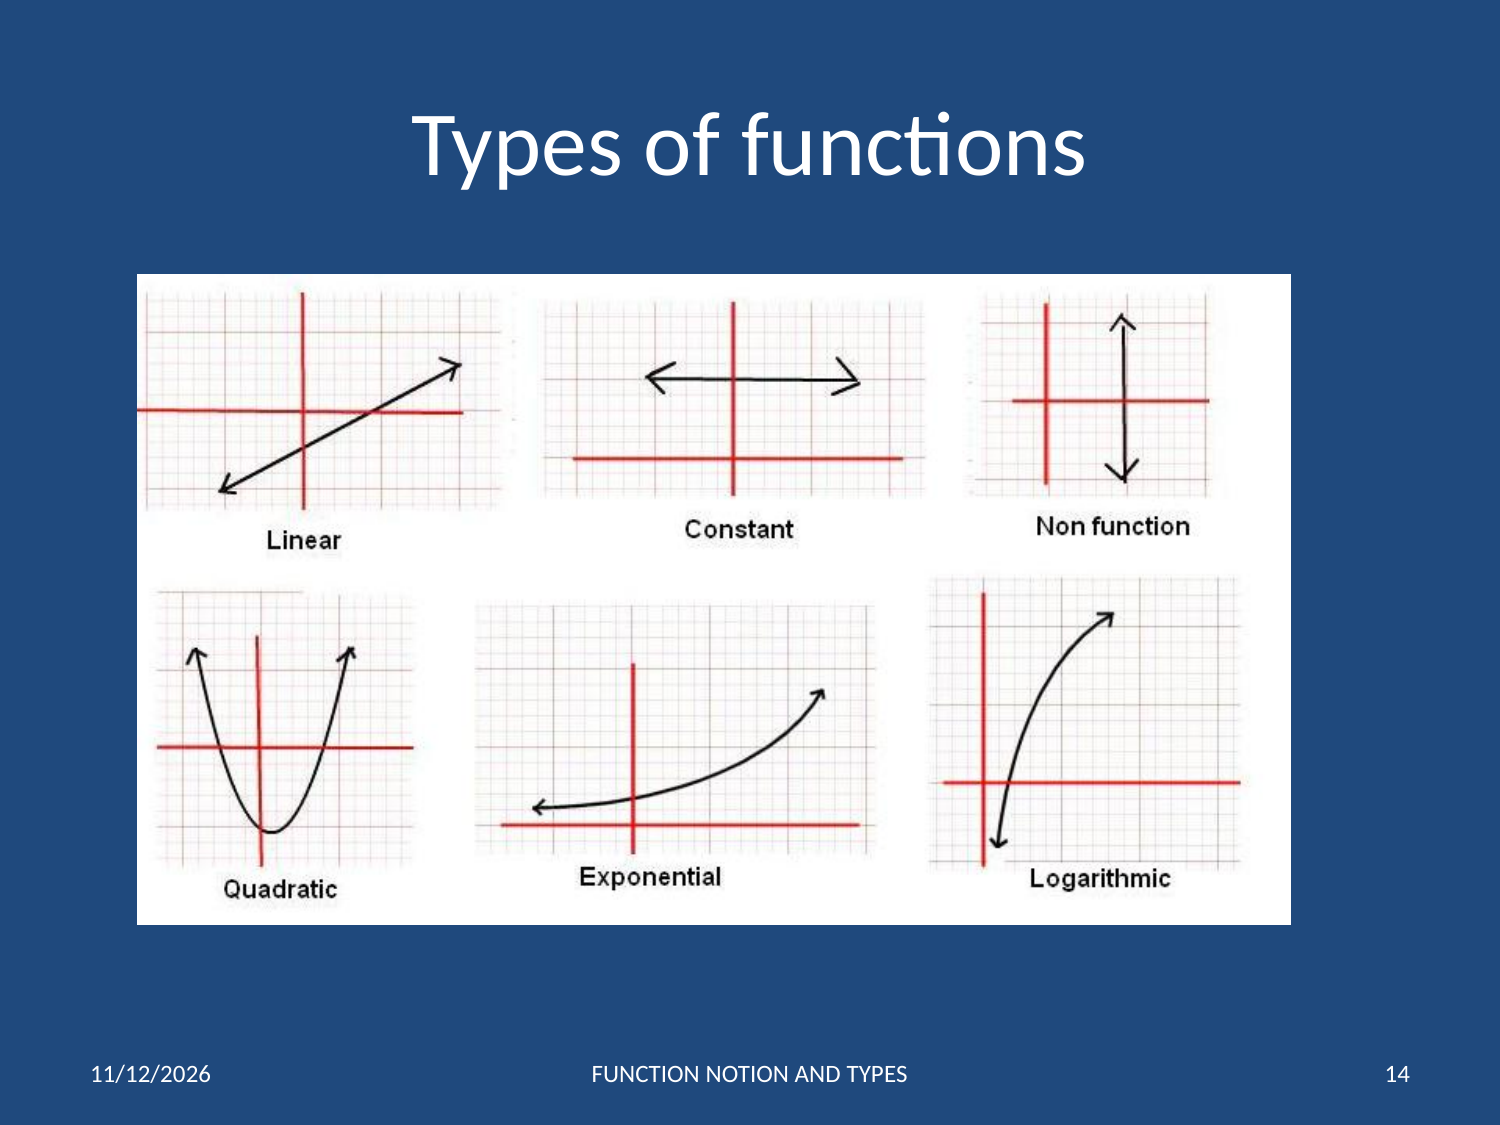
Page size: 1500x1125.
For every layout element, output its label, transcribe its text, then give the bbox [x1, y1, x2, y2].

picture [137, 274, 1291, 926]
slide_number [75, 1042, 425, 1103]
footer FUNCTION NOTION AND TYPES [512, 1042, 988, 1103]
slide_number 14 [1074, 1042, 1425, 1103]
title Types of functions [75, 45, 1425, 233]
